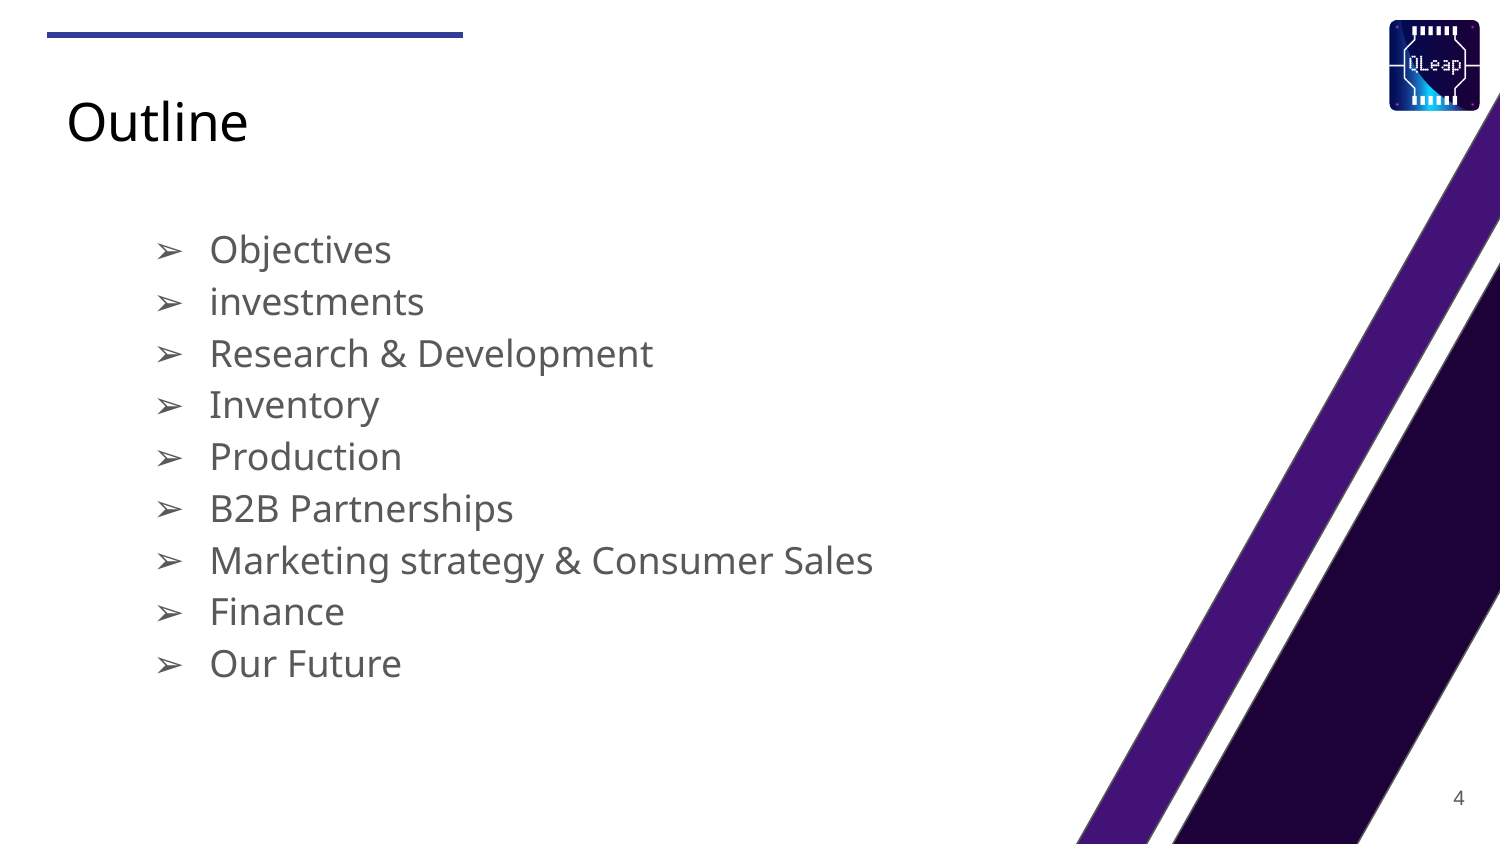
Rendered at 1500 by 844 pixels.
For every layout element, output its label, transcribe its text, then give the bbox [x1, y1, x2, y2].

list Objectives investments Research & Development Inventory Production B2B Partnerships Marketing strategy & Consumer Sales Finance Our Future [119, 204, 852, 765]
title Outline [51, 72, 852, 167]
picture [1389, 20, 1481, 111]
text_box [858, 0, 1500, 844]
